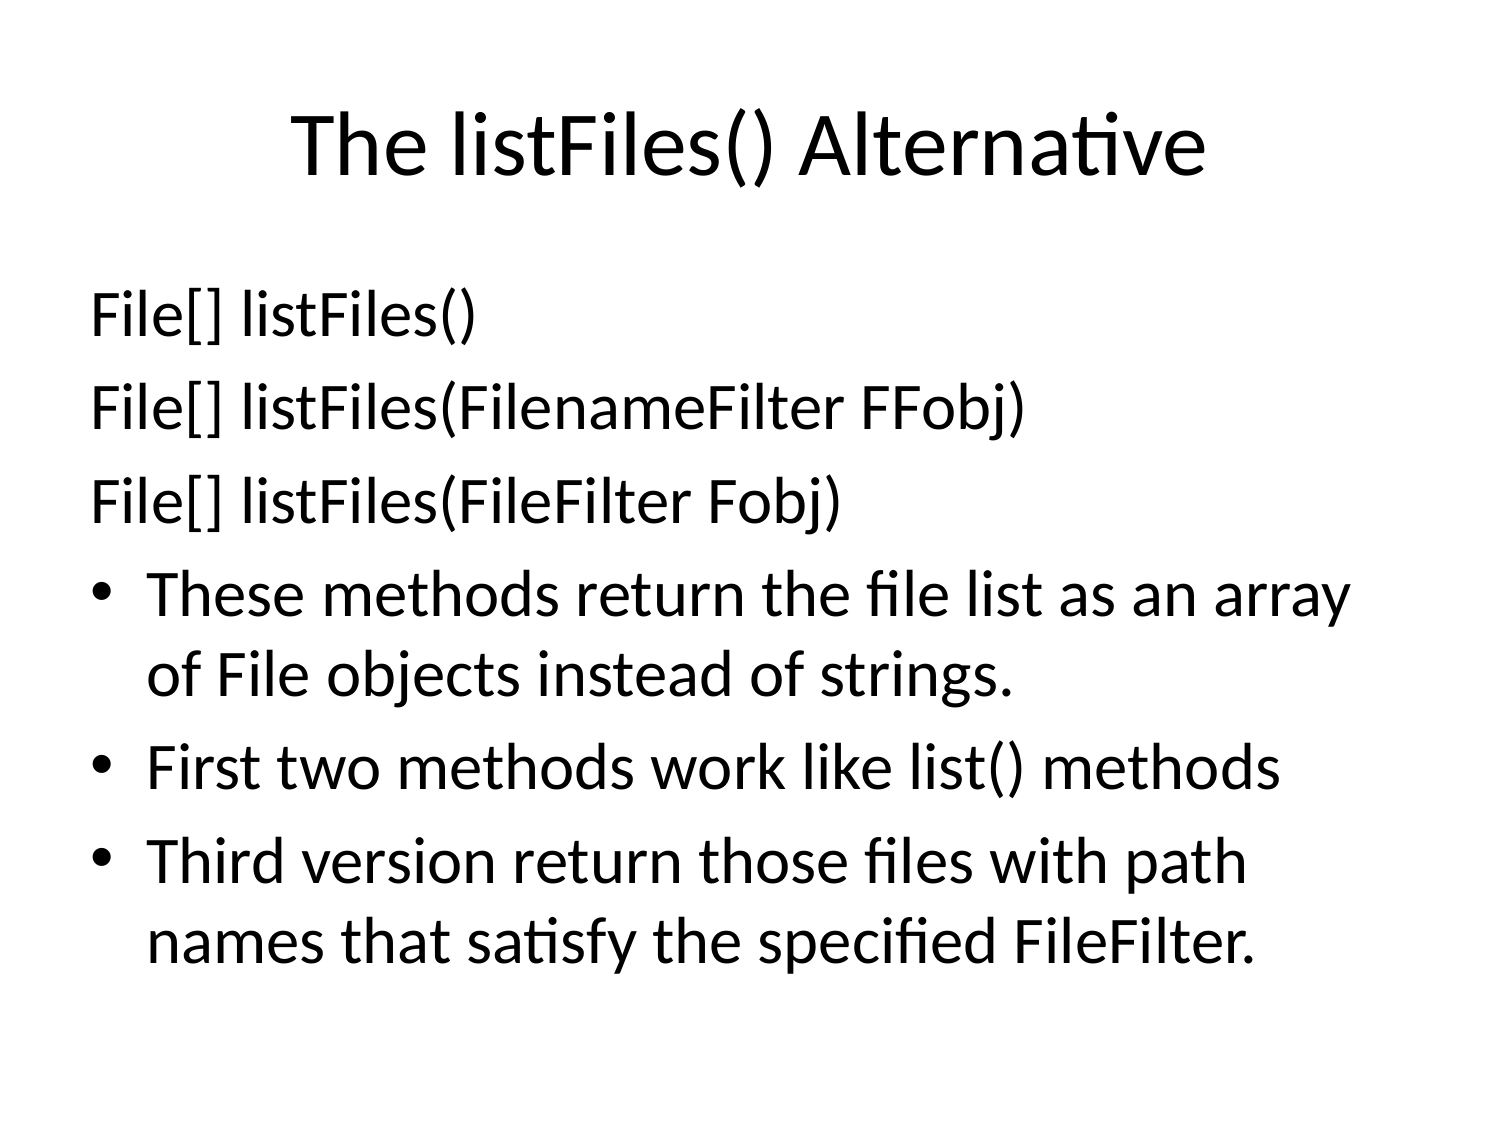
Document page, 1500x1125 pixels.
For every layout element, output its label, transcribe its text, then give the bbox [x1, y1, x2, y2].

title The listFiles() Alternative [75, 45, 1425, 233]
list File[] listFiles() File[] listFiles(FilenameFilter FFobj) File[] listFiles(FileFilter Fobj) These methods return the file list as an array of File objects instead of strings. First two methods work like list() methods Third version return those files with path names that satisfy the specified FileFilter. [75, 262, 1425, 1005]
